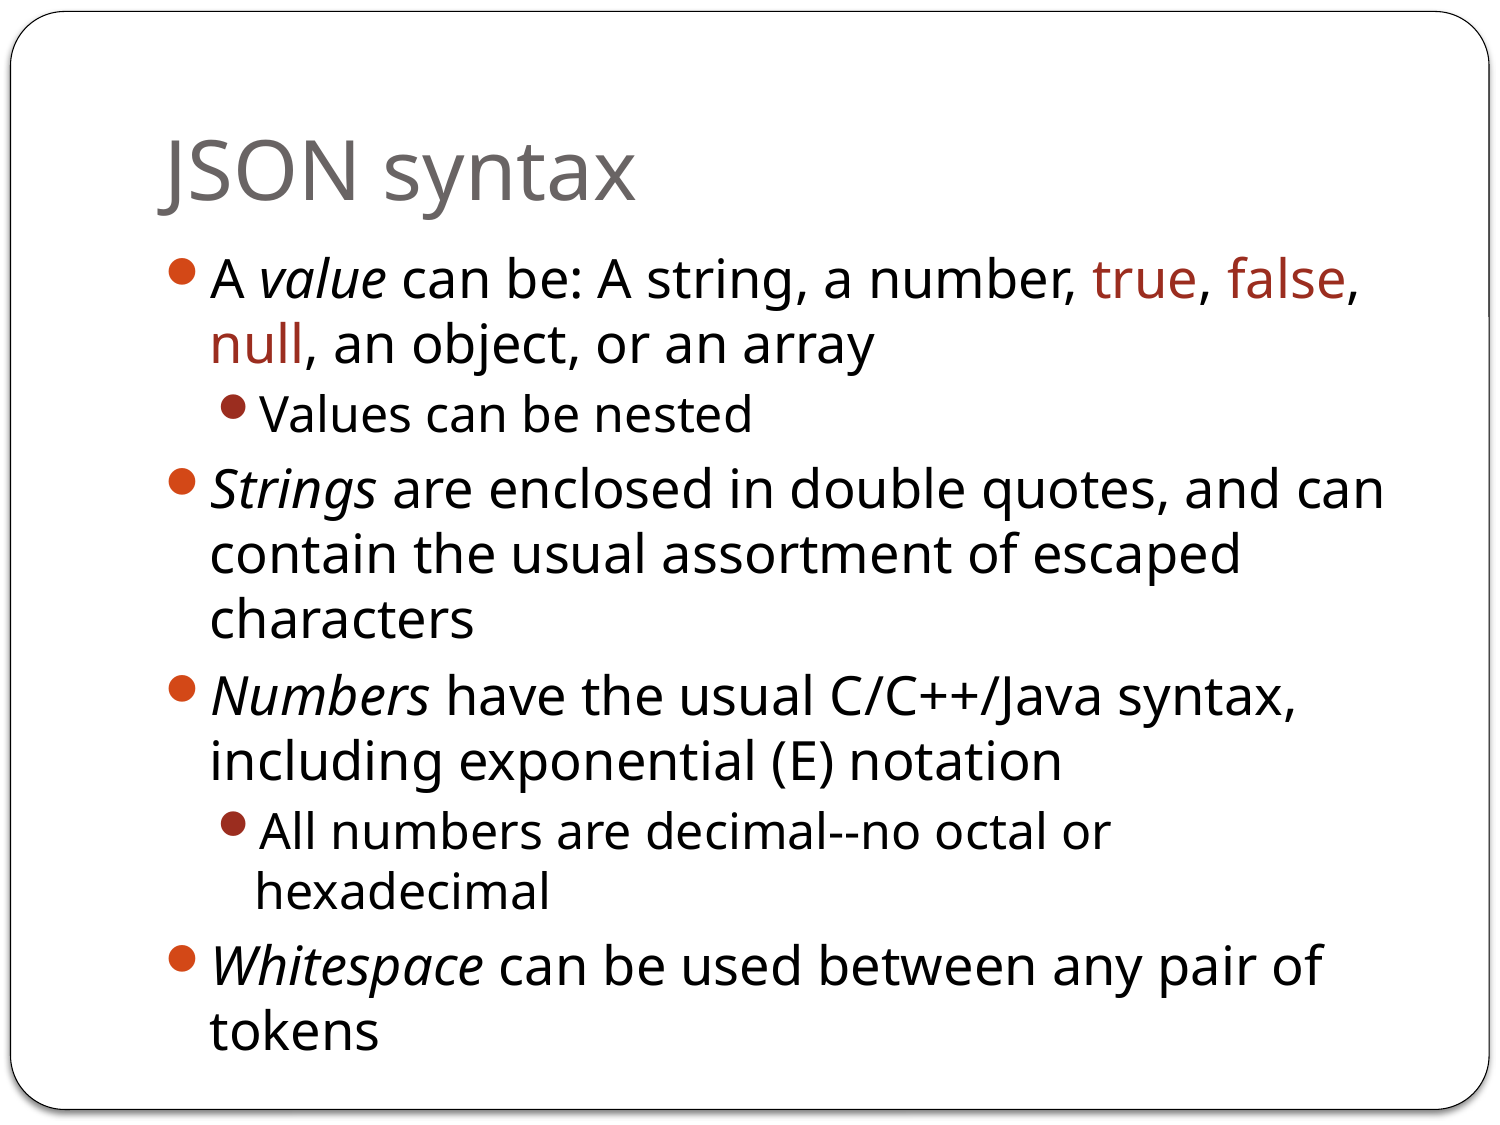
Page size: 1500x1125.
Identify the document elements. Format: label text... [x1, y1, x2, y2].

title JSON syntax [150, 45, 1425, 233]
list A value can be: A string, a number, true, false, null, an object, or an array Values can be nested Strings are enclosed in double quotes, and can contain the usual assortment of escaped characters Numbers have the usual C/C++/Java syntax, including exponential (E) notation All numbers are decimal--no octal or hexadecimal Whitespace can be used between any pair of tokens [150, 237, 1425, 988]
